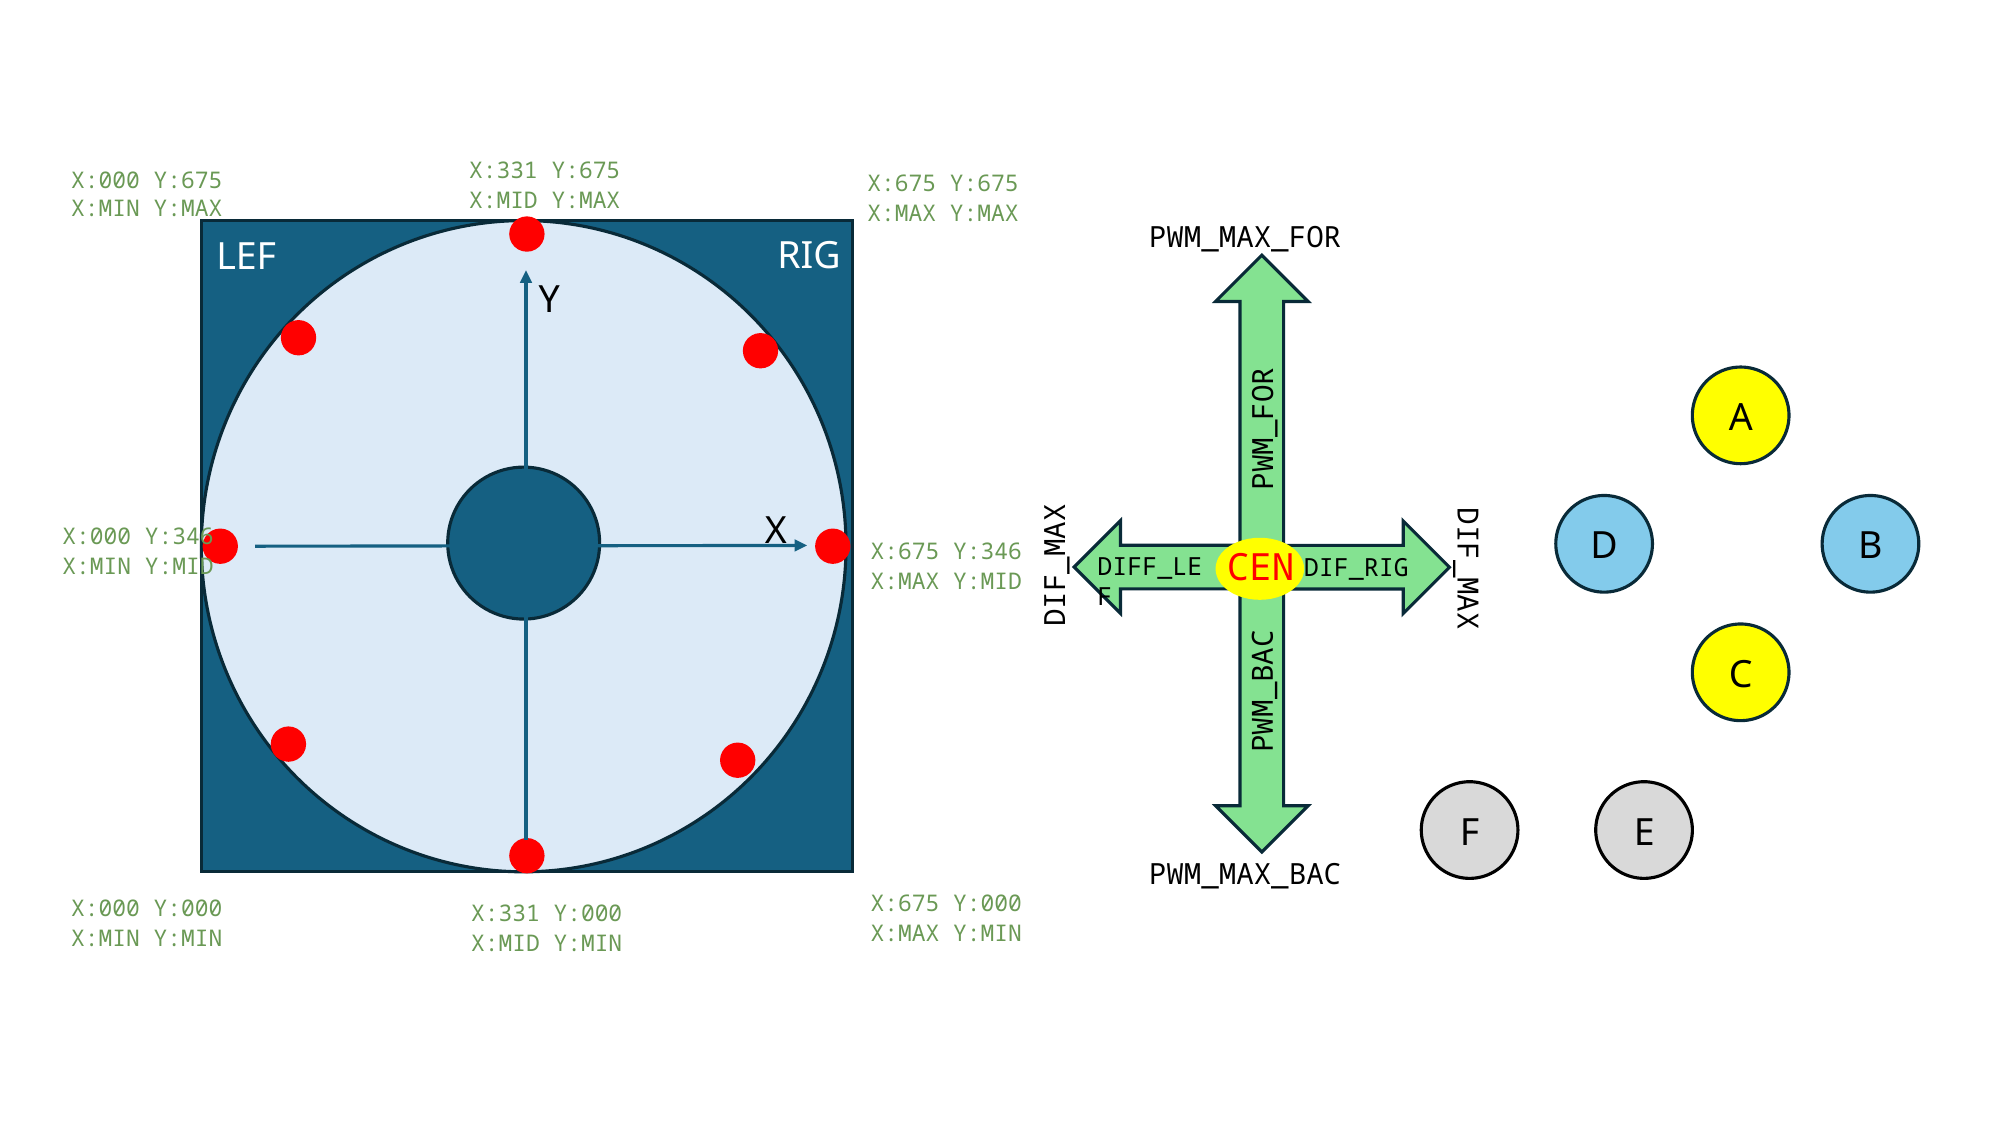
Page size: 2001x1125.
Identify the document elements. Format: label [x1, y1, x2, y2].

text_box [47, 145, 1068, 956]
text_box [1420, 366, 1920, 879]
text_box [1068, 209, 1495, 890]
